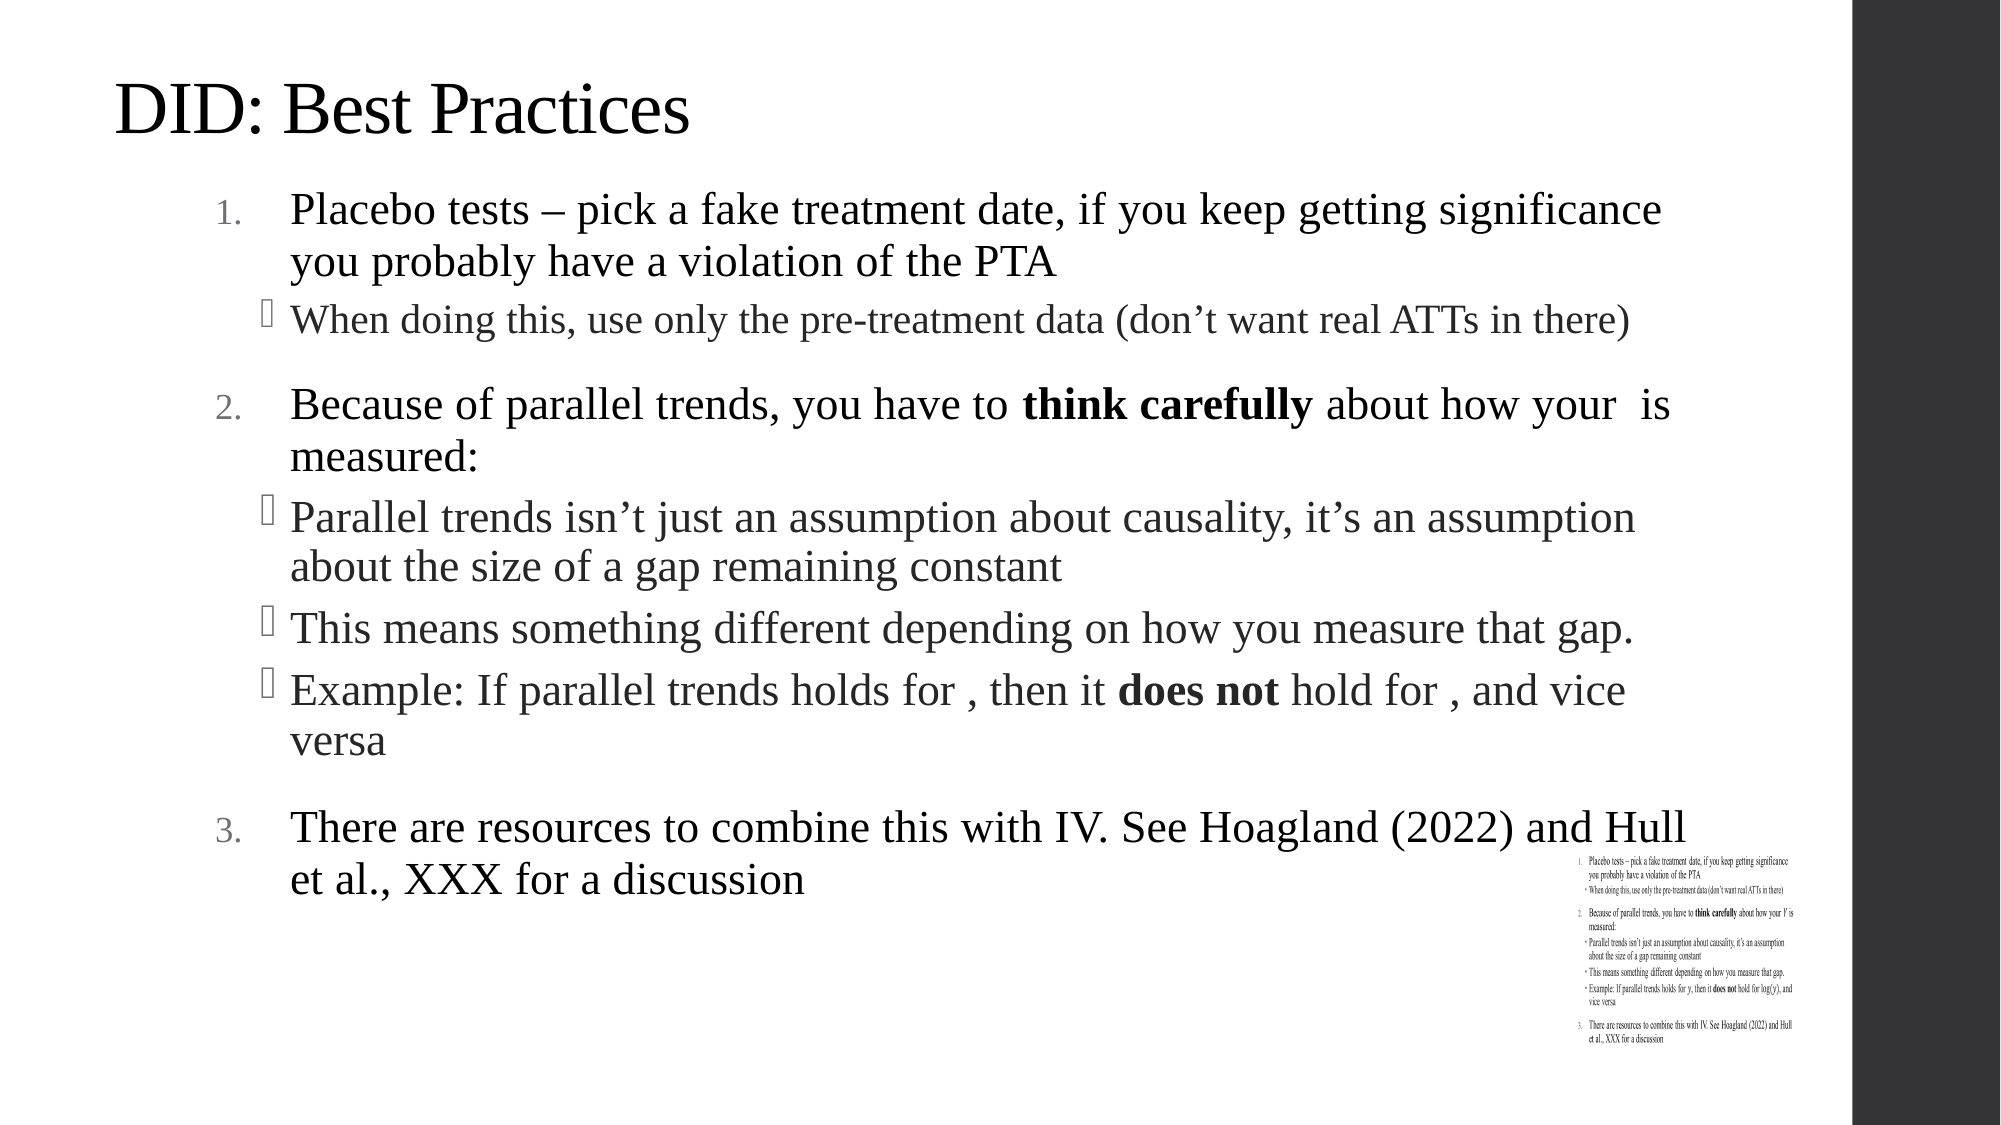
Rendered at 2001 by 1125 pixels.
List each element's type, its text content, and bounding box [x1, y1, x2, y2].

title DID: Best Practices [99, 55, 1813, 158]
picture [1574, 849, 1801, 1076]
